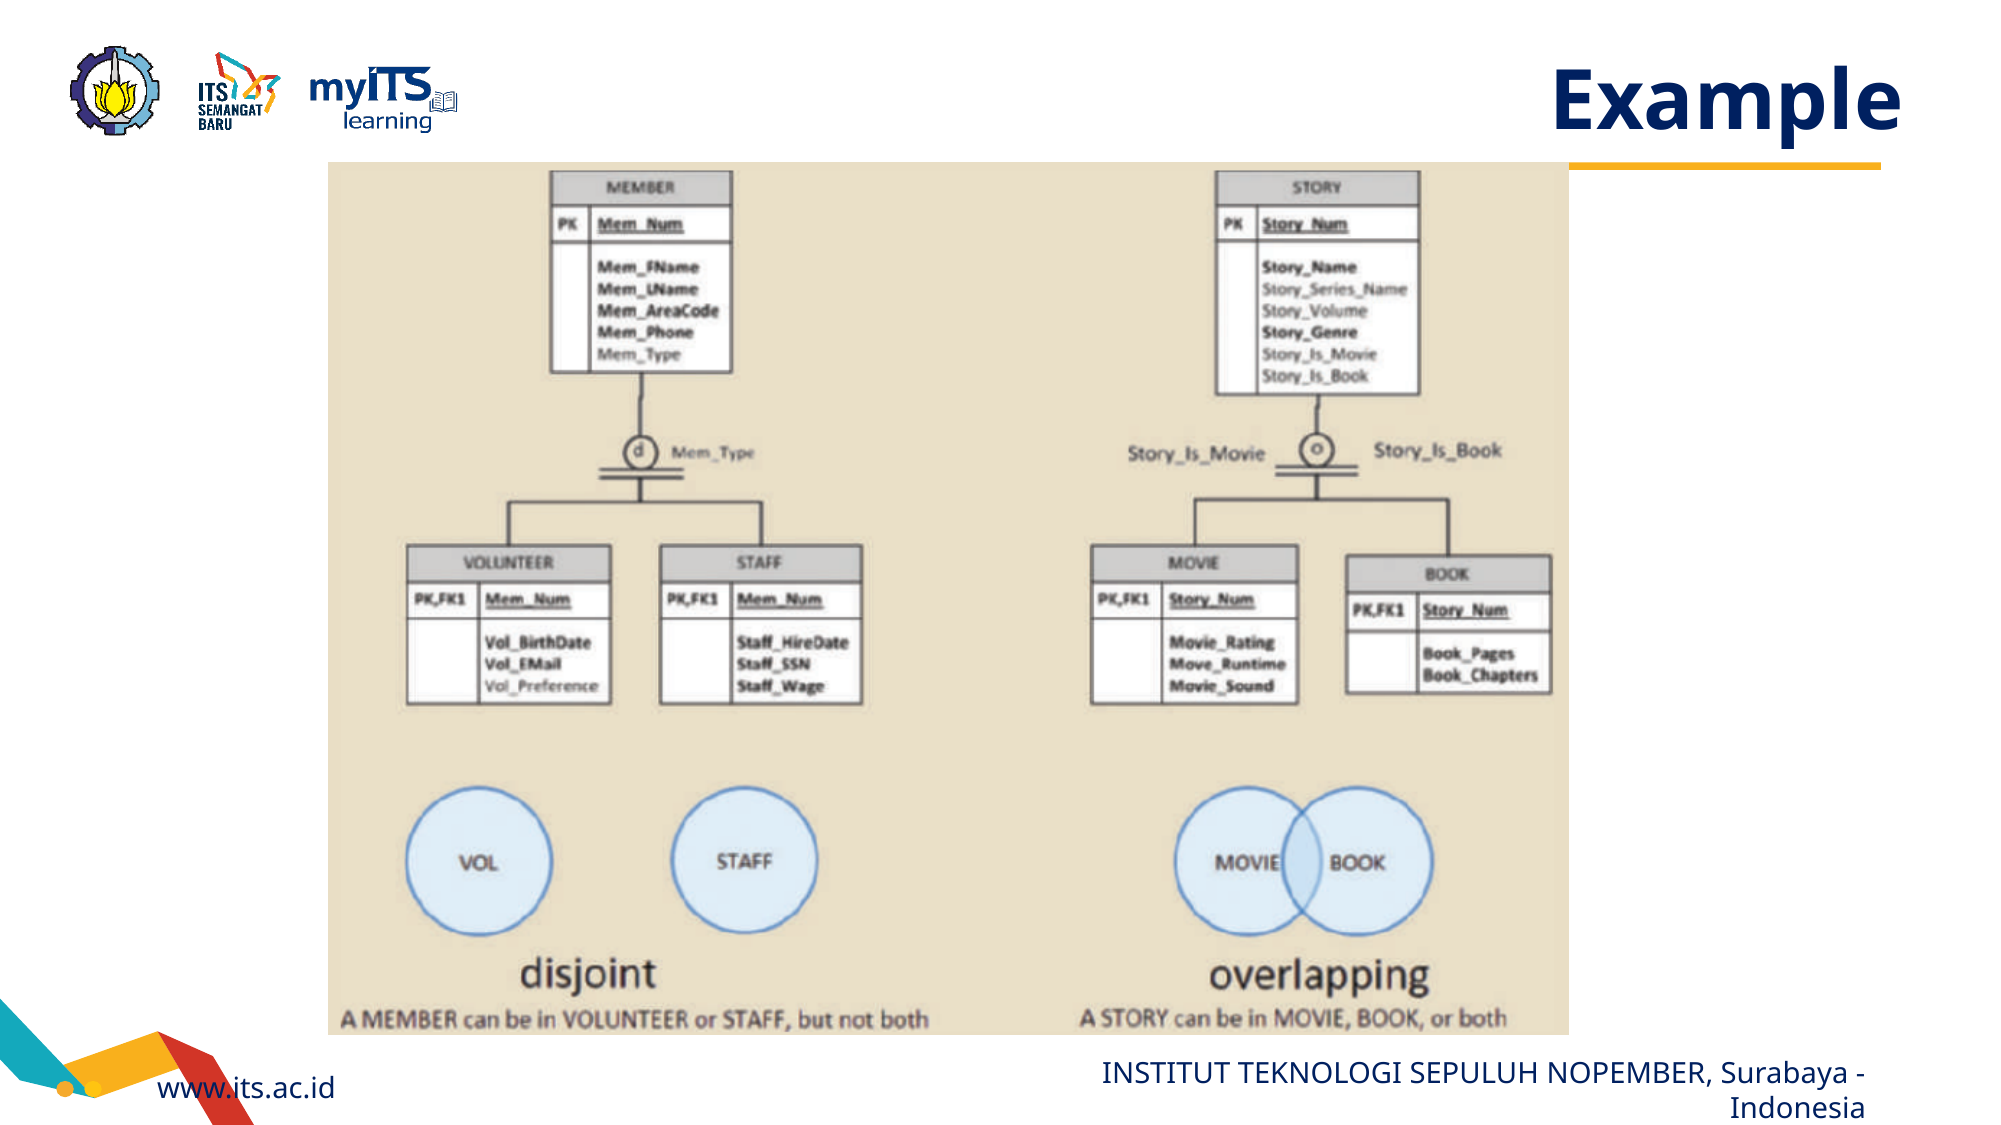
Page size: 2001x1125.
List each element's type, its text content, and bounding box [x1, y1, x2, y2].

text_box INSTITUT TEKNOLOGI SEPULUH NOPEMBER, Surabaya - Indonesia [944, 1046, 1881, 1125]
picture [69, 45, 160, 136]
picture [188, 39, 482, 150]
text_box www.its.ac.id [275, 1061, 785, 1112]
text_box Example [546, 17, 1919, 156]
picture [327, 162, 1569, 1035]
text_box [1433, 161, 1882, 171]
picture [0, 1019, 275, 1125]
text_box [56, 1080, 102, 1098]
